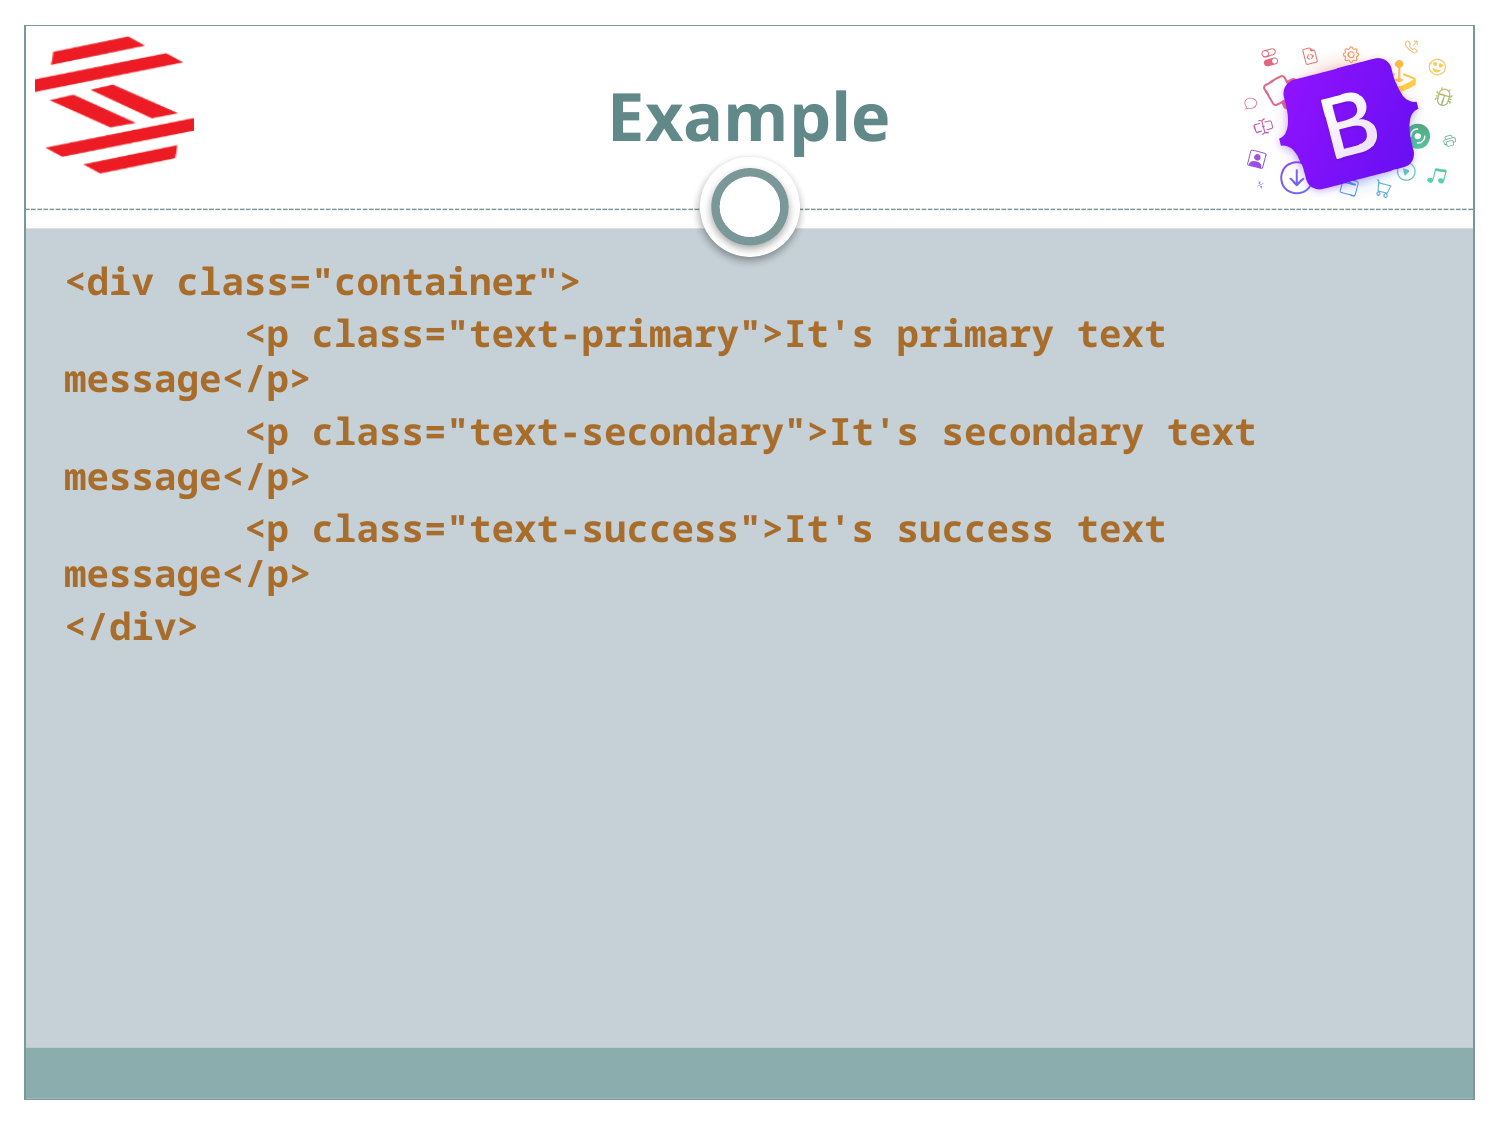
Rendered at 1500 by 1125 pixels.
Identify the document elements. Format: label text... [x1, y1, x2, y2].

picture [1231, 31, 1466, 209]
title Example [199, 37, 1225, 162]
list <div class="container"> <p class="text-primary">It's primary text message</p> <p class="text-secondary">It's secondary text message</p> <p class="text-success">It's success text message</p> </div> [49, 250, 1445, 1001]
picture [34, 34, 194, 180]
